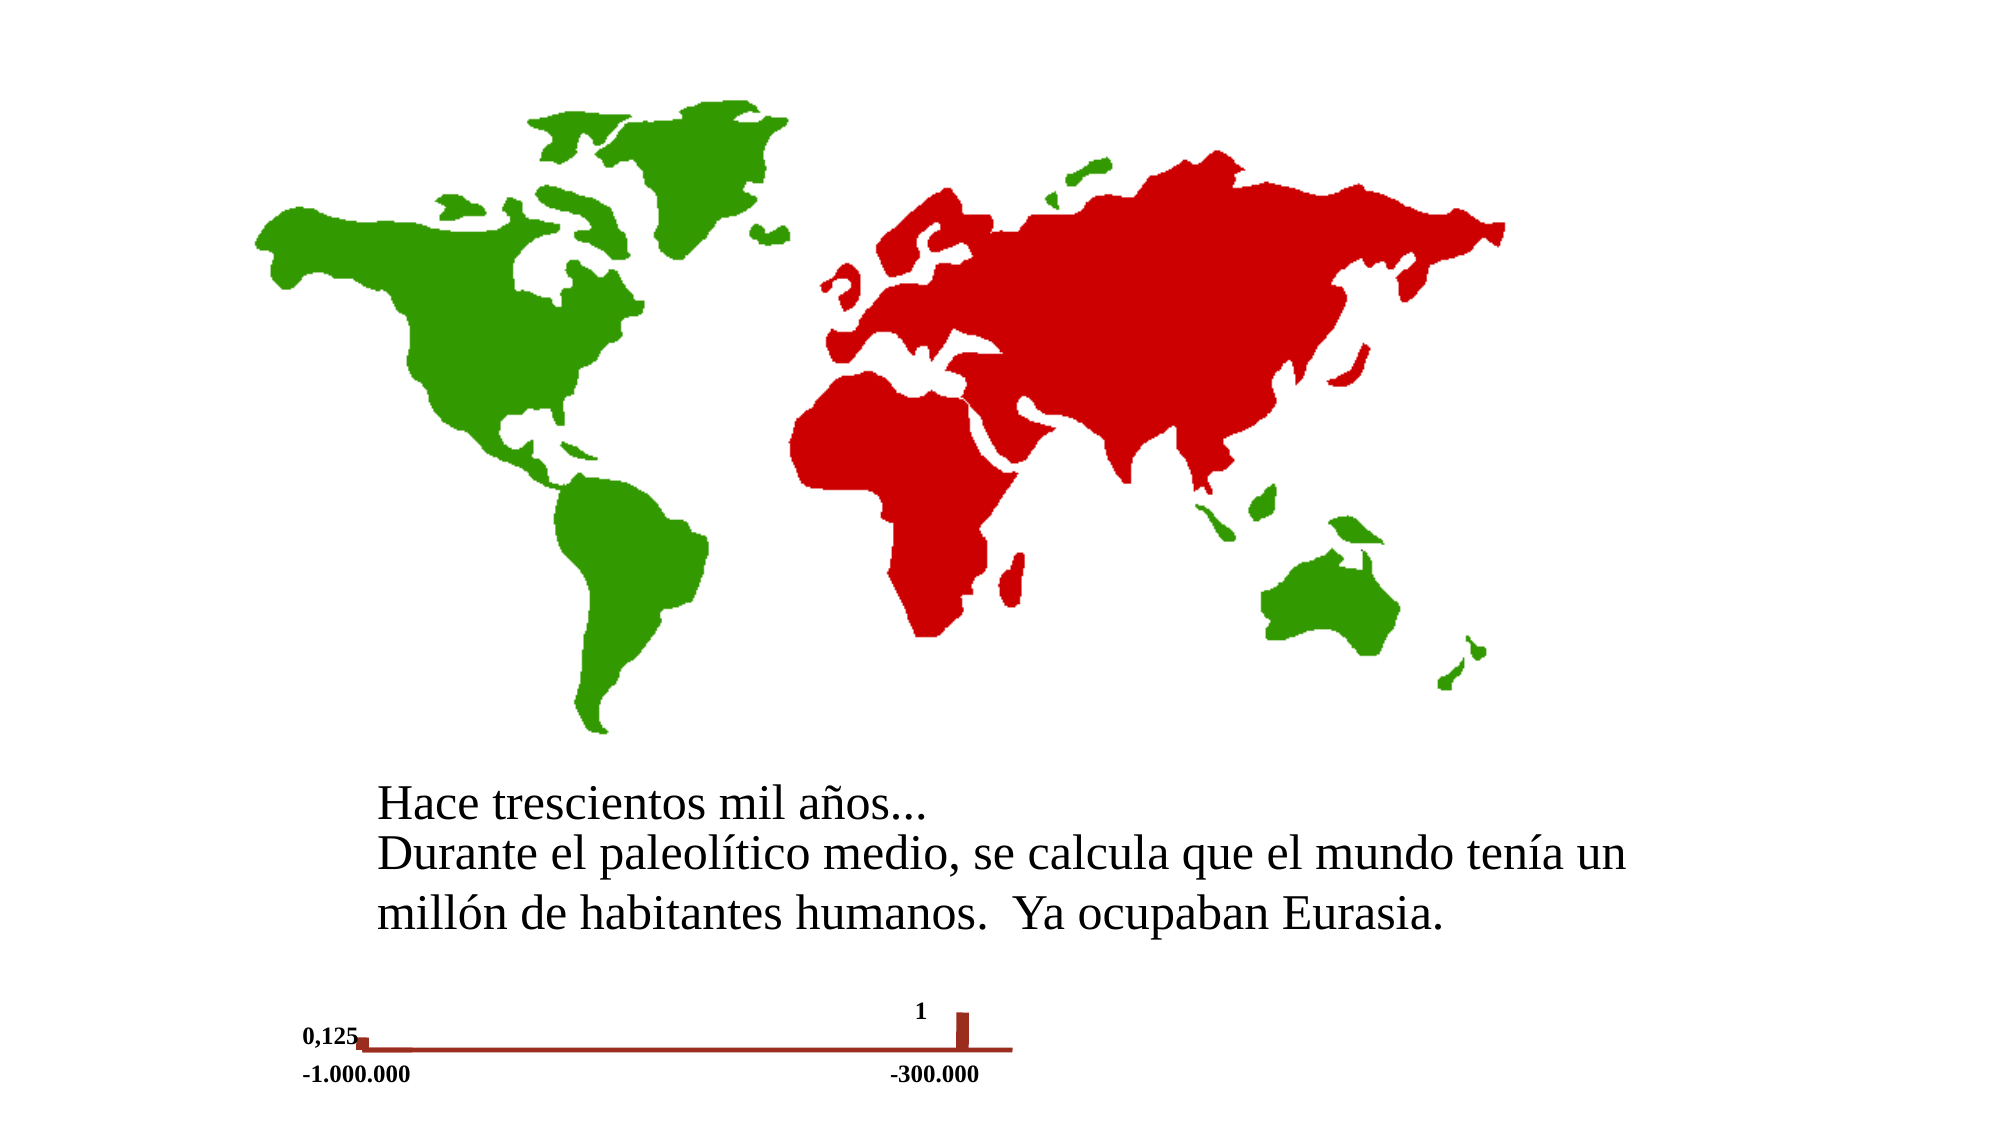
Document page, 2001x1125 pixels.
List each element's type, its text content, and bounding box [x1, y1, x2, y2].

text_box -1.000.000 [287, 1050, 426, 1095]
text_box -300.000 [875, 1050, 995, 1095]
text_box Durante el paleolítico medio, se calcula que el mundo tenía un millón de habitantes humanos. Ya ocupaban Eurasia. [362, 812, 1650, 948]
text_box 1 [900, 987, 943, 1033]
text_box Hace trescientos mil años... [362, 762, 1500, 838]
picture [249, 99, 1510, 737]
text_box 0,125 [287, 1012, 374, 1058]
